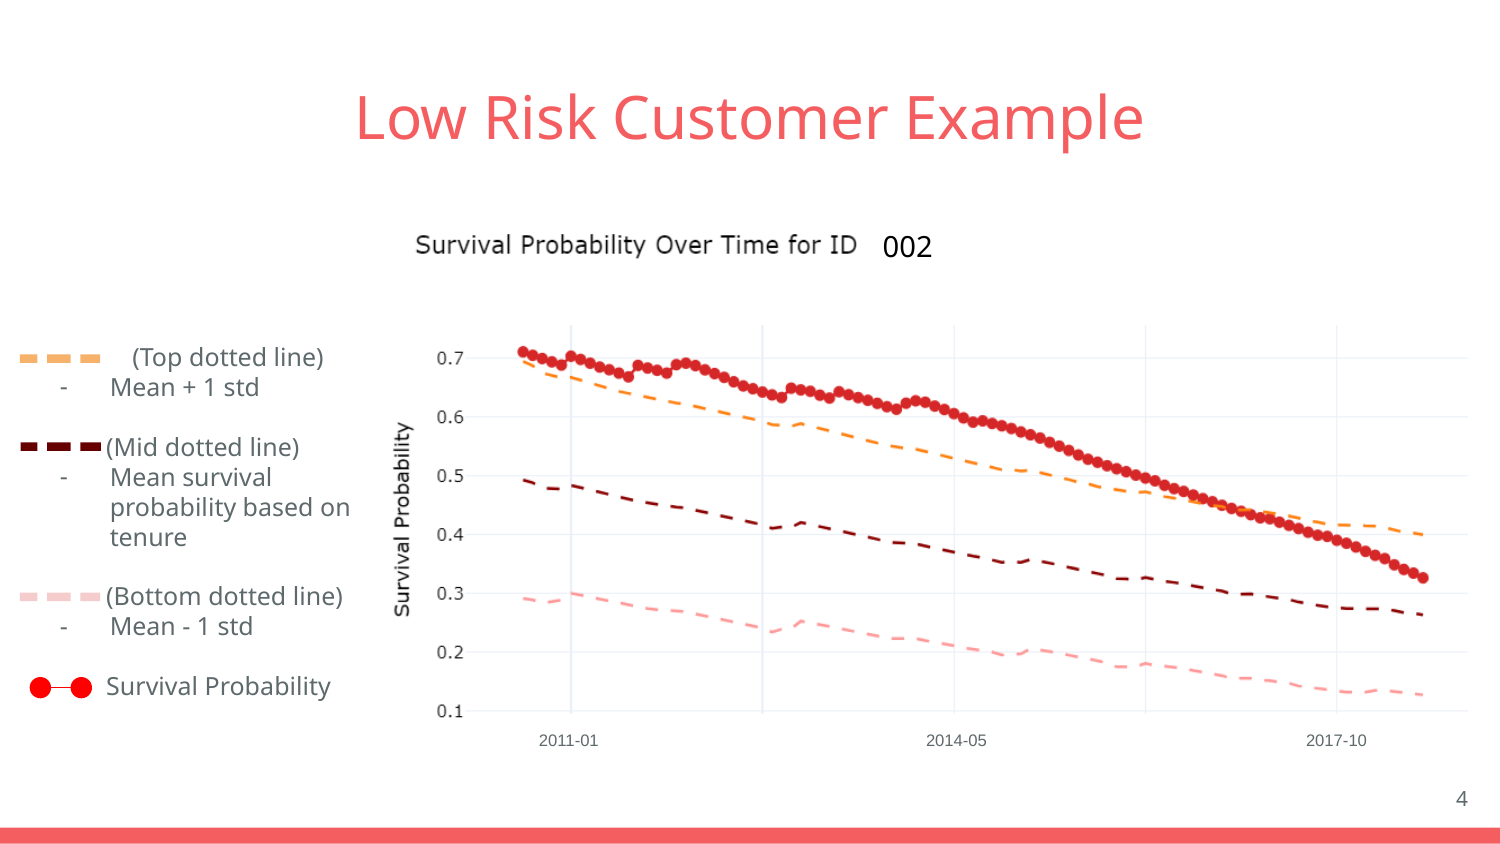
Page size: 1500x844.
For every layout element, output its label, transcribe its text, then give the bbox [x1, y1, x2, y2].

text_box [70, 677, 93, 699]
text_box [70, 439, 81, 454]
text_box [70, 351, 81, 366]
slide_number ‹#› [1392, 767, 1483, 833]
text_box [70, 590, 81, 604]
text_box [81, 592, 101, 602]
text_box [81, 442, 101, 451]
text_box (Top dotted line) Mean + 1 std (Mid dotted line) Mean survival probability based on tenure (Bottom dotted line) Mean - 1 std Survival Probability [19, 326, 349, 751]
text_box [19, 354, 37, 363]
text_box [20, 442, 37, 451]
title Low Risk Customer Example [51, 64, 1449, 167]
text_box [47, 442, 70, 451]
text_box [29, 677, 52, 699]
text_box [47, 354, 70, 363]
text_box [81, 354, 101, 363]
text_box [19, 592, 37, 602]
text_box [37, 439, 47, 454]
text_box [37, 351, 47, 366]
picture [354, 198, 1469, 788]
text_box [37, 590, 47, 604]
text_box [47, 592, 70, 602]
